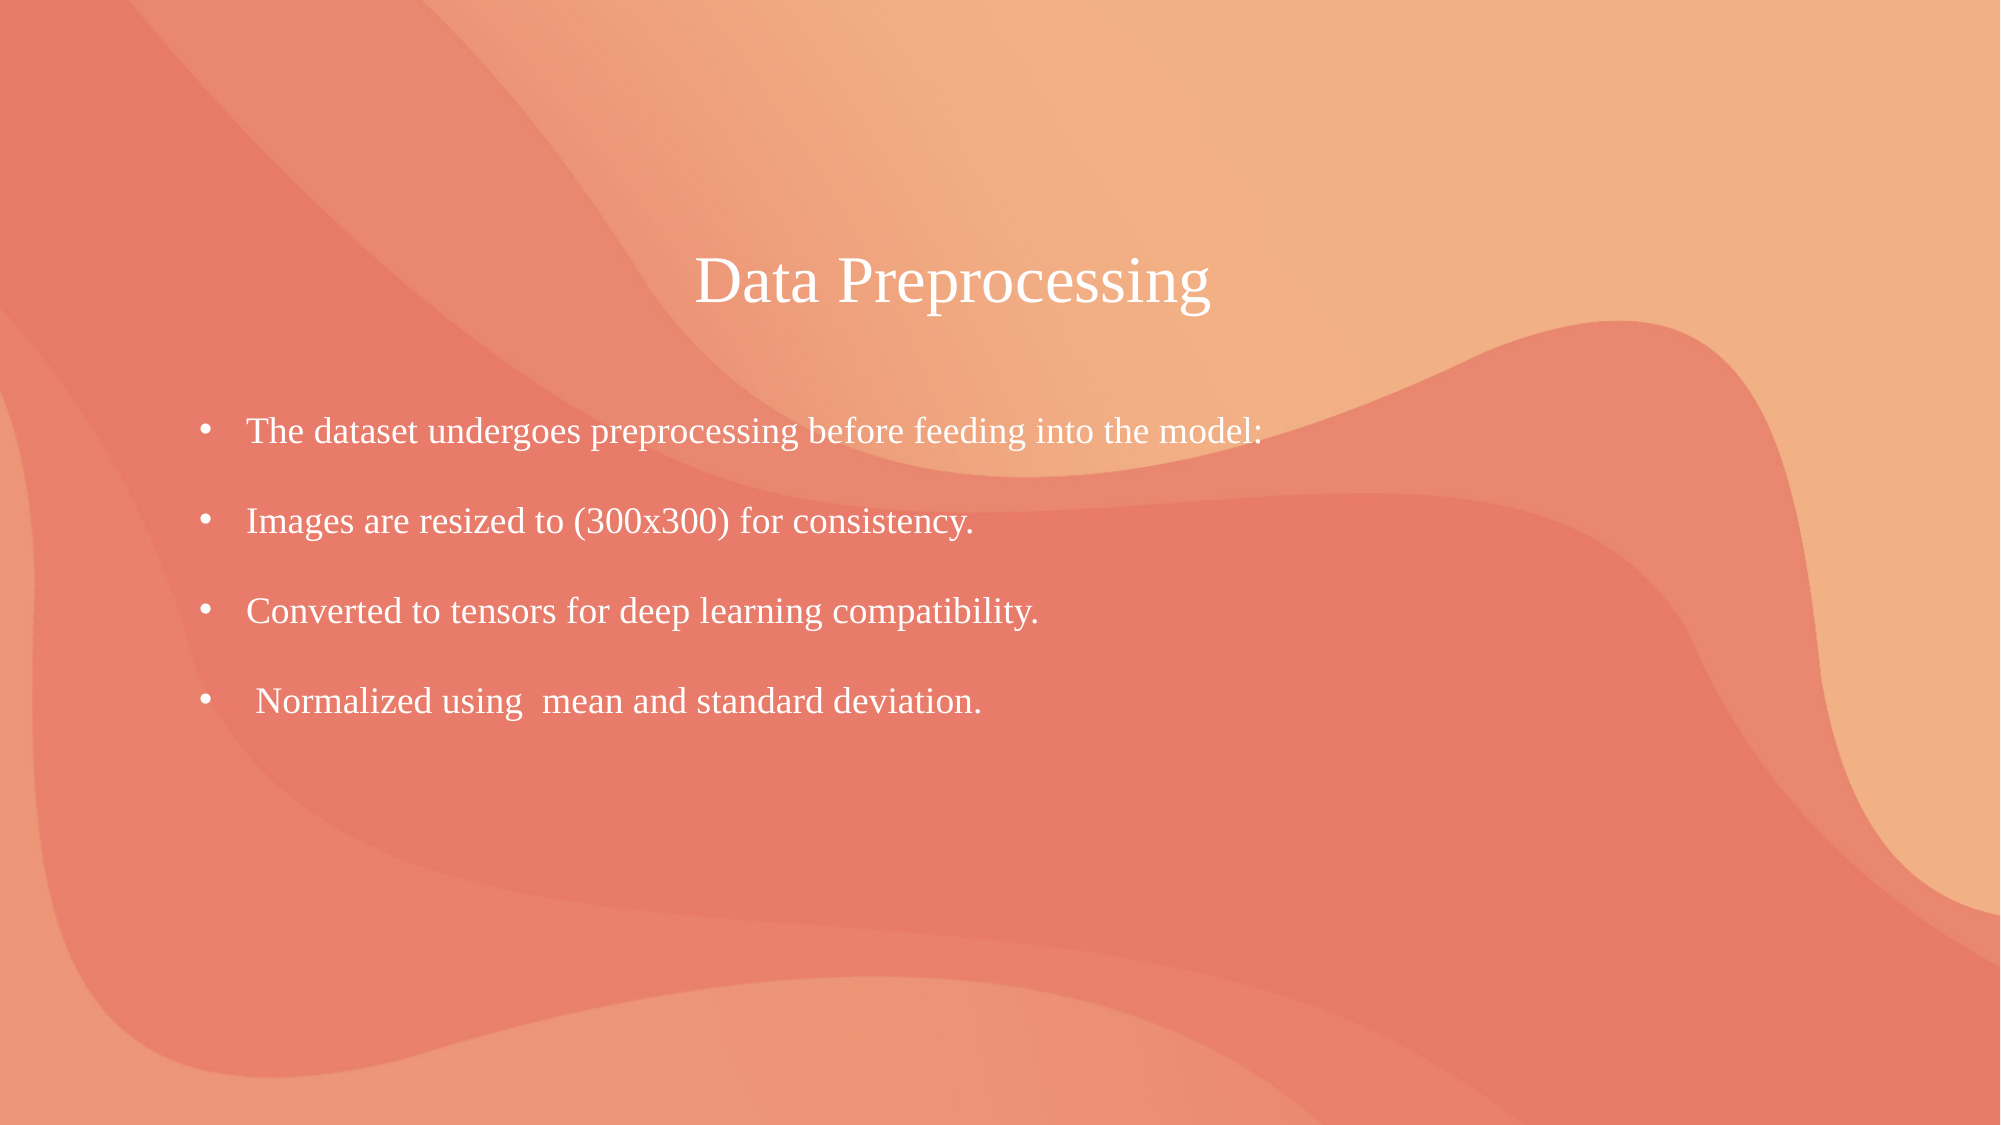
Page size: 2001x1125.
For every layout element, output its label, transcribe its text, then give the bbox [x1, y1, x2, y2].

picture [0, 0, 2001, 1125]
text_box [128, 149, 1691, 899]
text_box Data Preprocessing The dataset undergoes preprocessing before feeding into the model: Images are resized to (300x300) for consistency. Converted to tensors for deep learning compatibility. Normalized using mean and standard deviation. [184, 183, 1762, 864]
